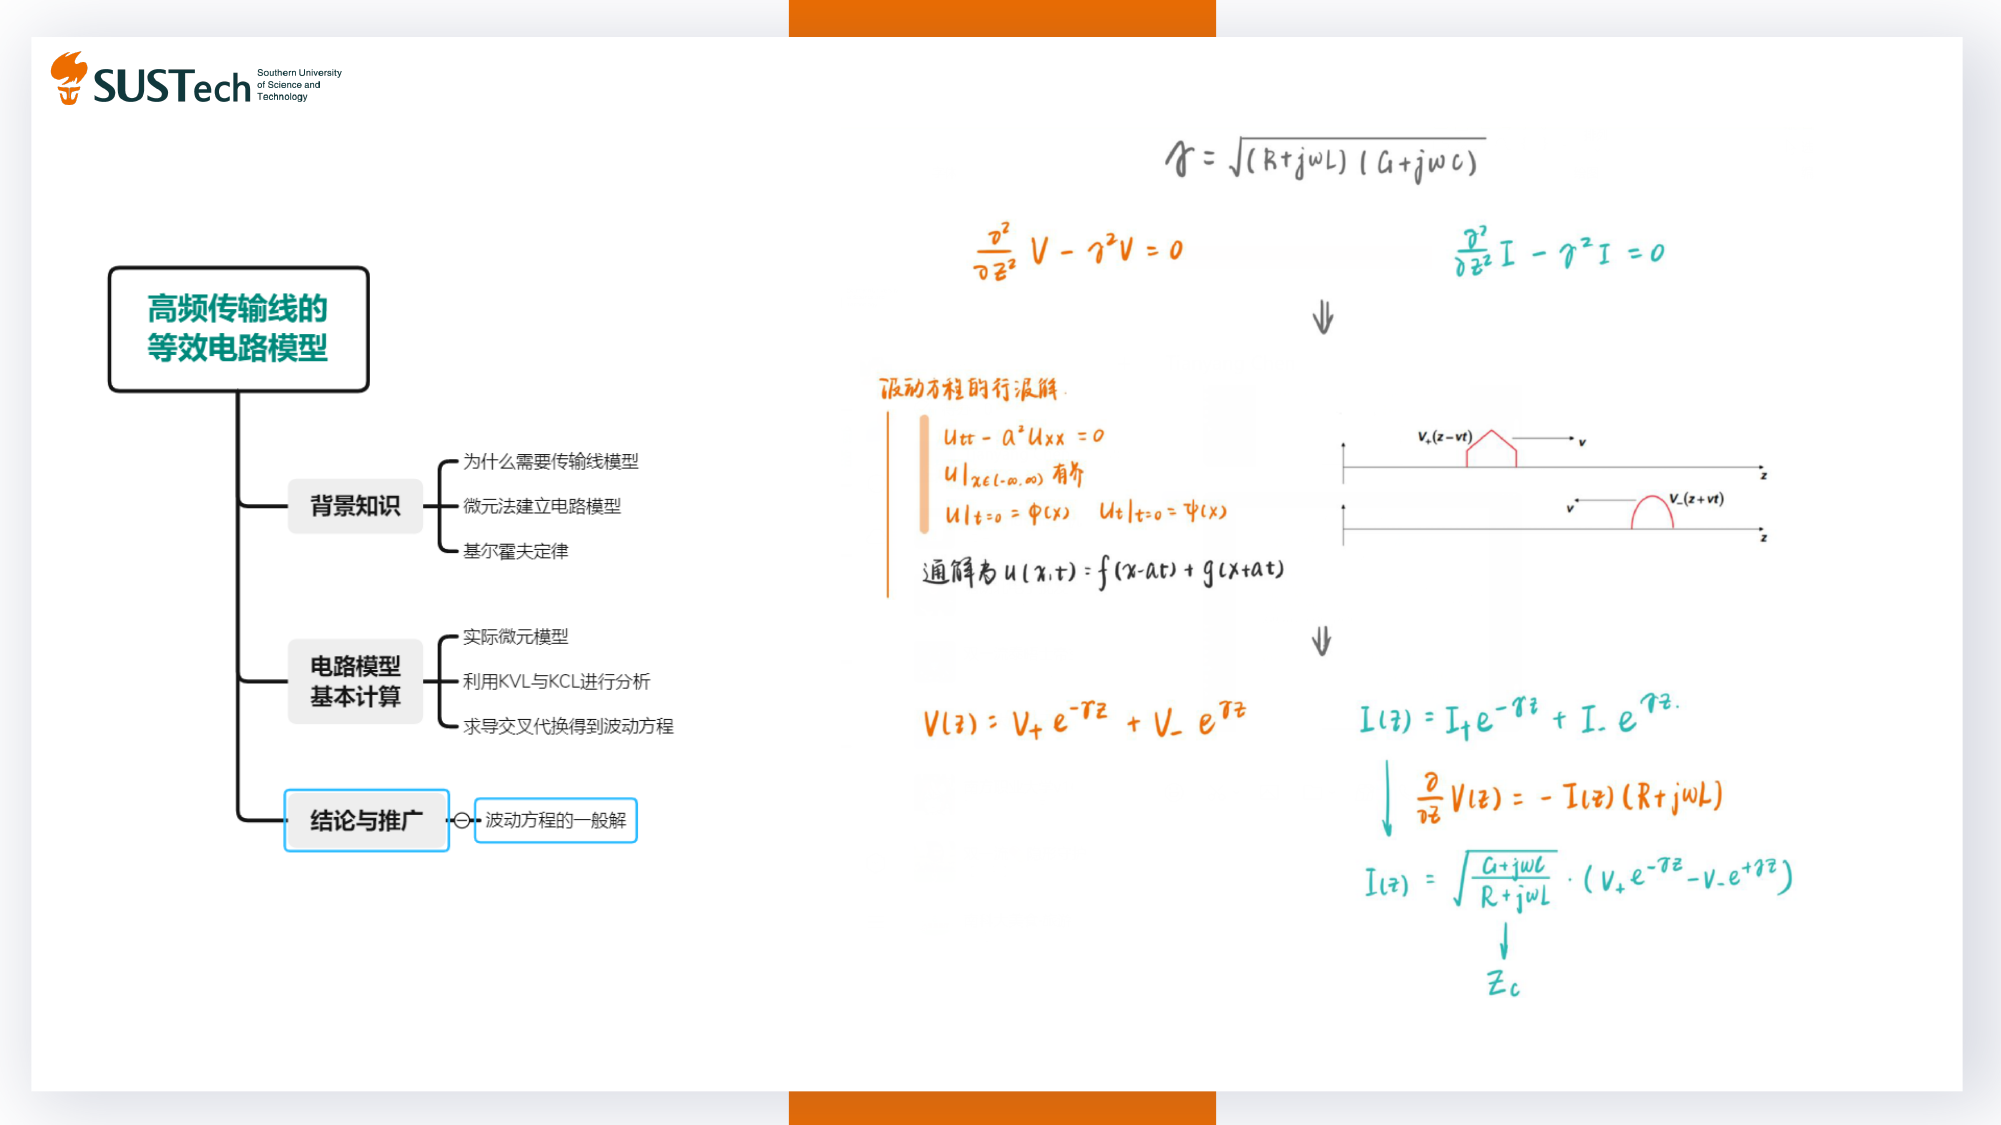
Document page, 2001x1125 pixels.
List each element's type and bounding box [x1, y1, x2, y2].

picture [0, 0, 732, 891]
picture [841, 127, 1814, 998]
